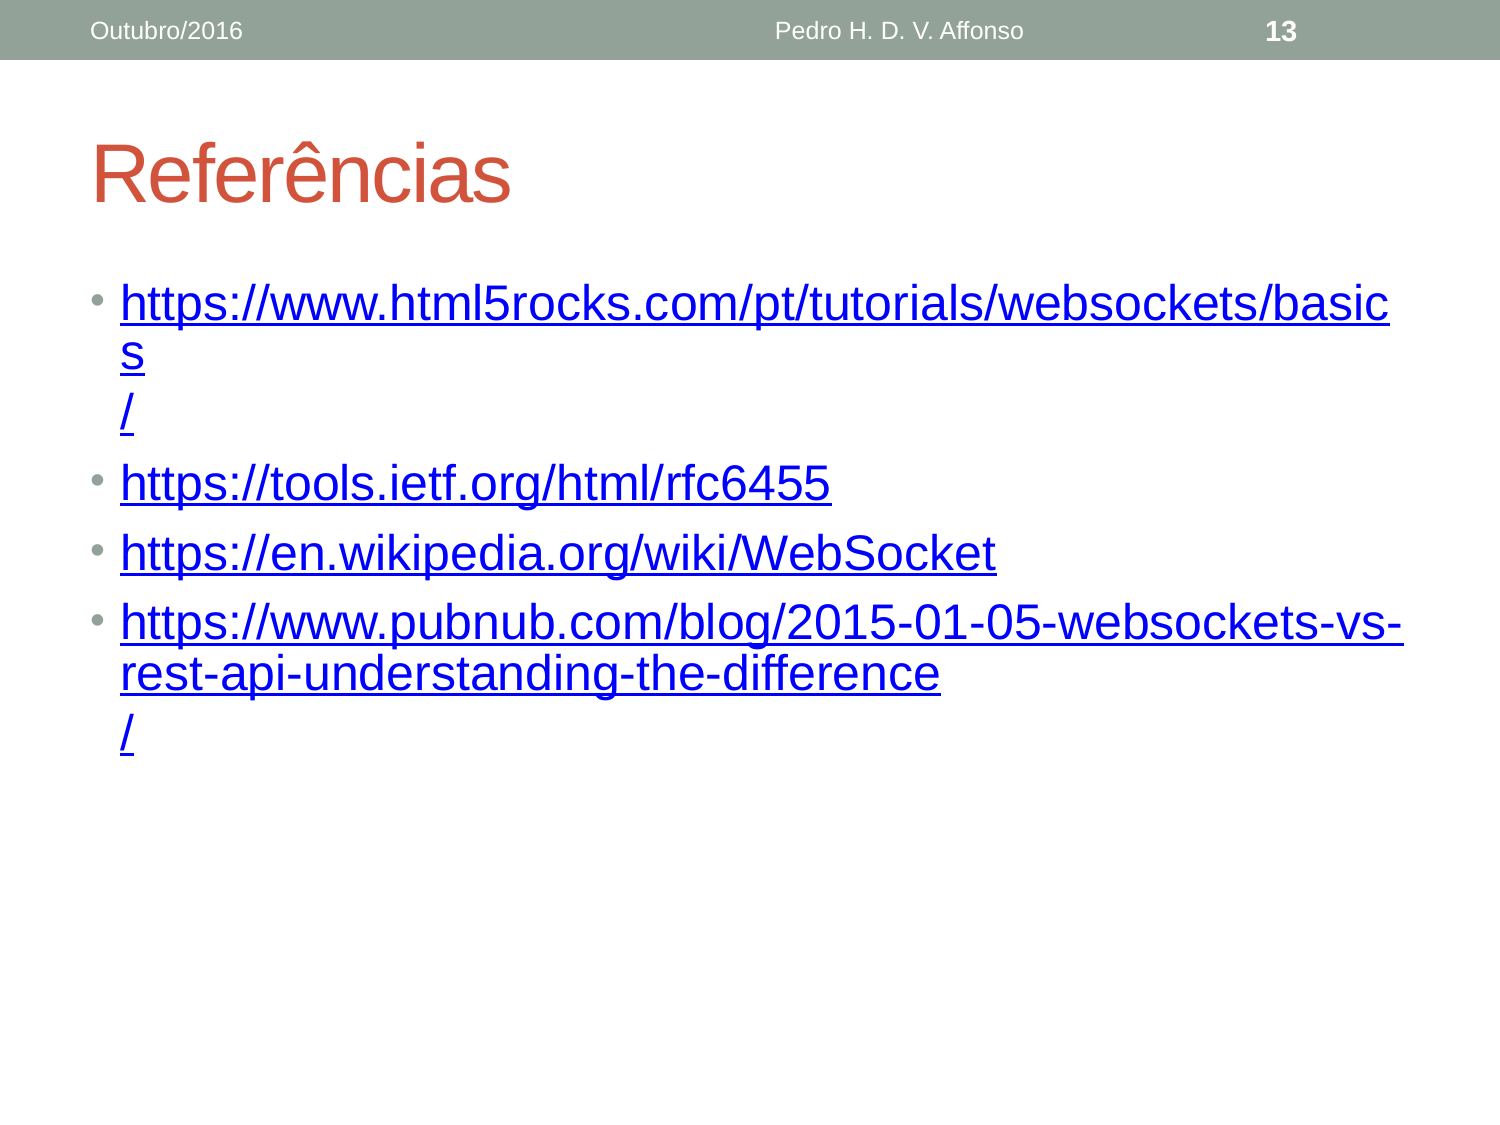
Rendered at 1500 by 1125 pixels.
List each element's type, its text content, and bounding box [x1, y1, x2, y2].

list https://www.html5rocks.com/pt/tutorials/websockets/basics/ https://tools.ietf.org/html/rfc6455 https://en.wikipedia.org/wiki/WebSocket https://www.pubnub.com/blog/2015-01-05-websockets-vs-rest-api-understanding-the-difference/ [75, 262, 1425, 1063]
footer Pedro H. D. V. Affonso [562, 3, 1238, 57]
slide_number Outubro/2016 [75, 3, 550, 57]
slide_number 13 [1250, 3, 1425, 57]
title Referências [75, 87, 1425, 250]
